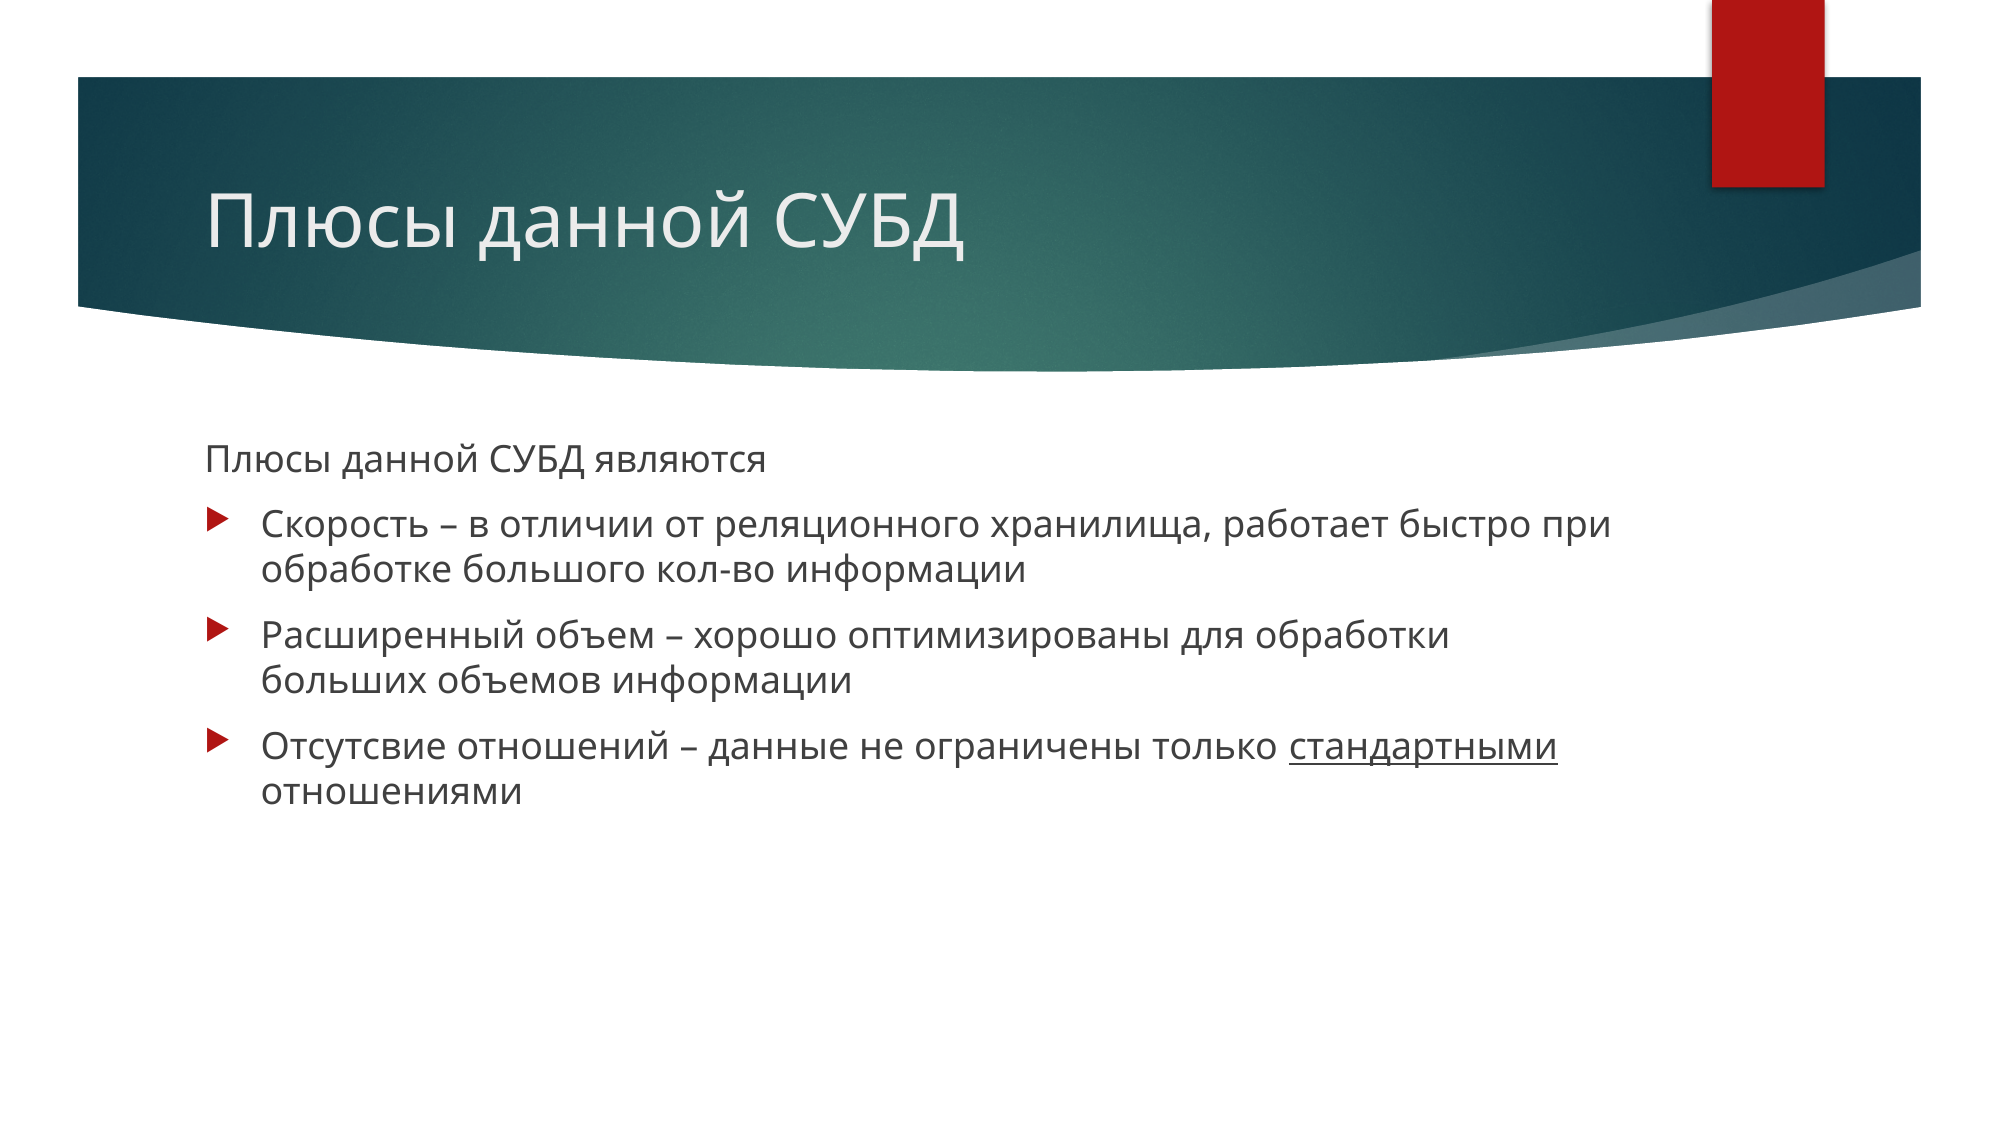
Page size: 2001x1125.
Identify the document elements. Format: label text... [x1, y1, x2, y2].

title Плюсы данной СУБД [189, 159, 1638, 276]
list Плюсы данной СУБД являются Скорость – в отличии от реляционного хранилища, работает быстро при обработке большого кол-во информации Расширенный объем – хорошо оптимизированы для обработки больших объемов информации Отсутсвие отношений – данные не ограничены только стандартными отношениями [189, 427, 1638, 988]
